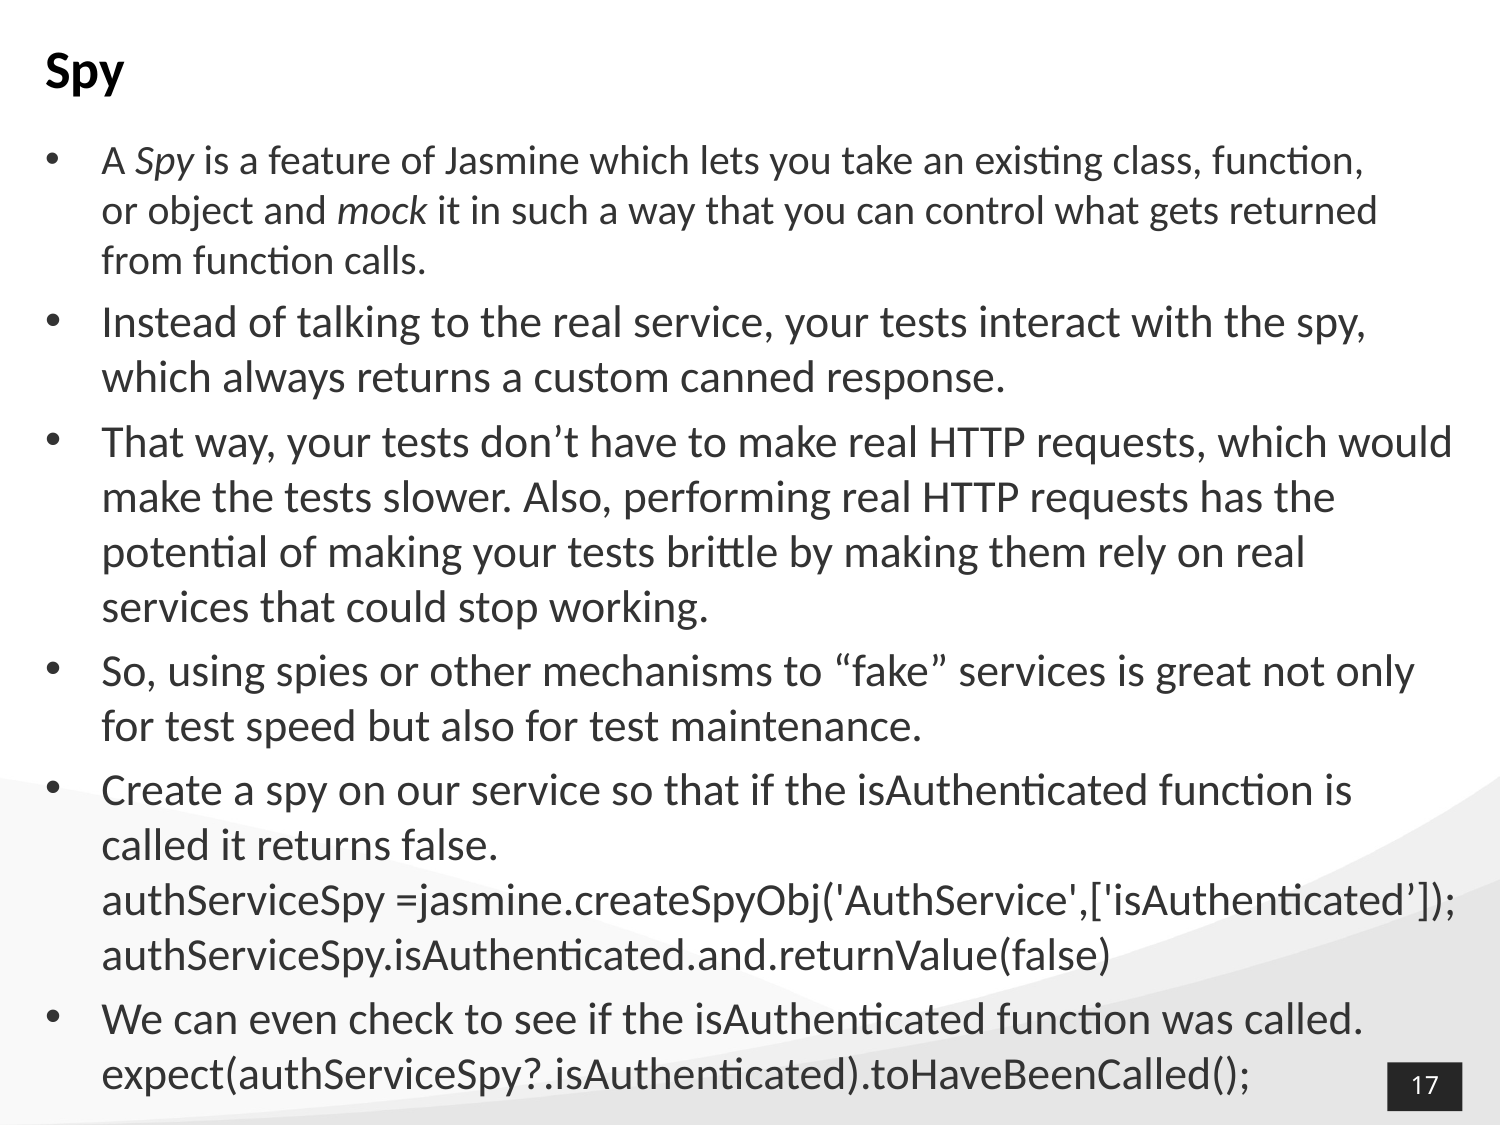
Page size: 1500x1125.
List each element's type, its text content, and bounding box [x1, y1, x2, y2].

title Spy [29, 21, 1478, 114]
list A Spy is a feature of Jasmine which lets you take an existing class, function, or object and mock it in such a way that you can control what gets returned from function calls. Instead of talking to the real service, your tests interact with the spy, which always returns a custom canned response. That way, your tests don’t have to make real HTTP requests, which would make the tests slower. Also, performing real HTTP requests has the potential of making your tests brittle by making them rely on real services that could stop working. So, using spies or other mechanisms to “fake” services is great not only for test speed but also for test maintenance. Create a spy on our service so that if the isAuthenticated function is called it returns false. authServiceSpy =jasmine.createSpyObj('AuthService',['isAuthenticated’]); authServiceSpy.isAuthenticated.and.returnValue(false) We can even check to see if the isAuthenticated function was called. expect(authServiceSpy?.isAuthenticated).toHaveBeenCalled(); [29, 125, 1478, 990]
picture [0, 0, 1500, 1125]
